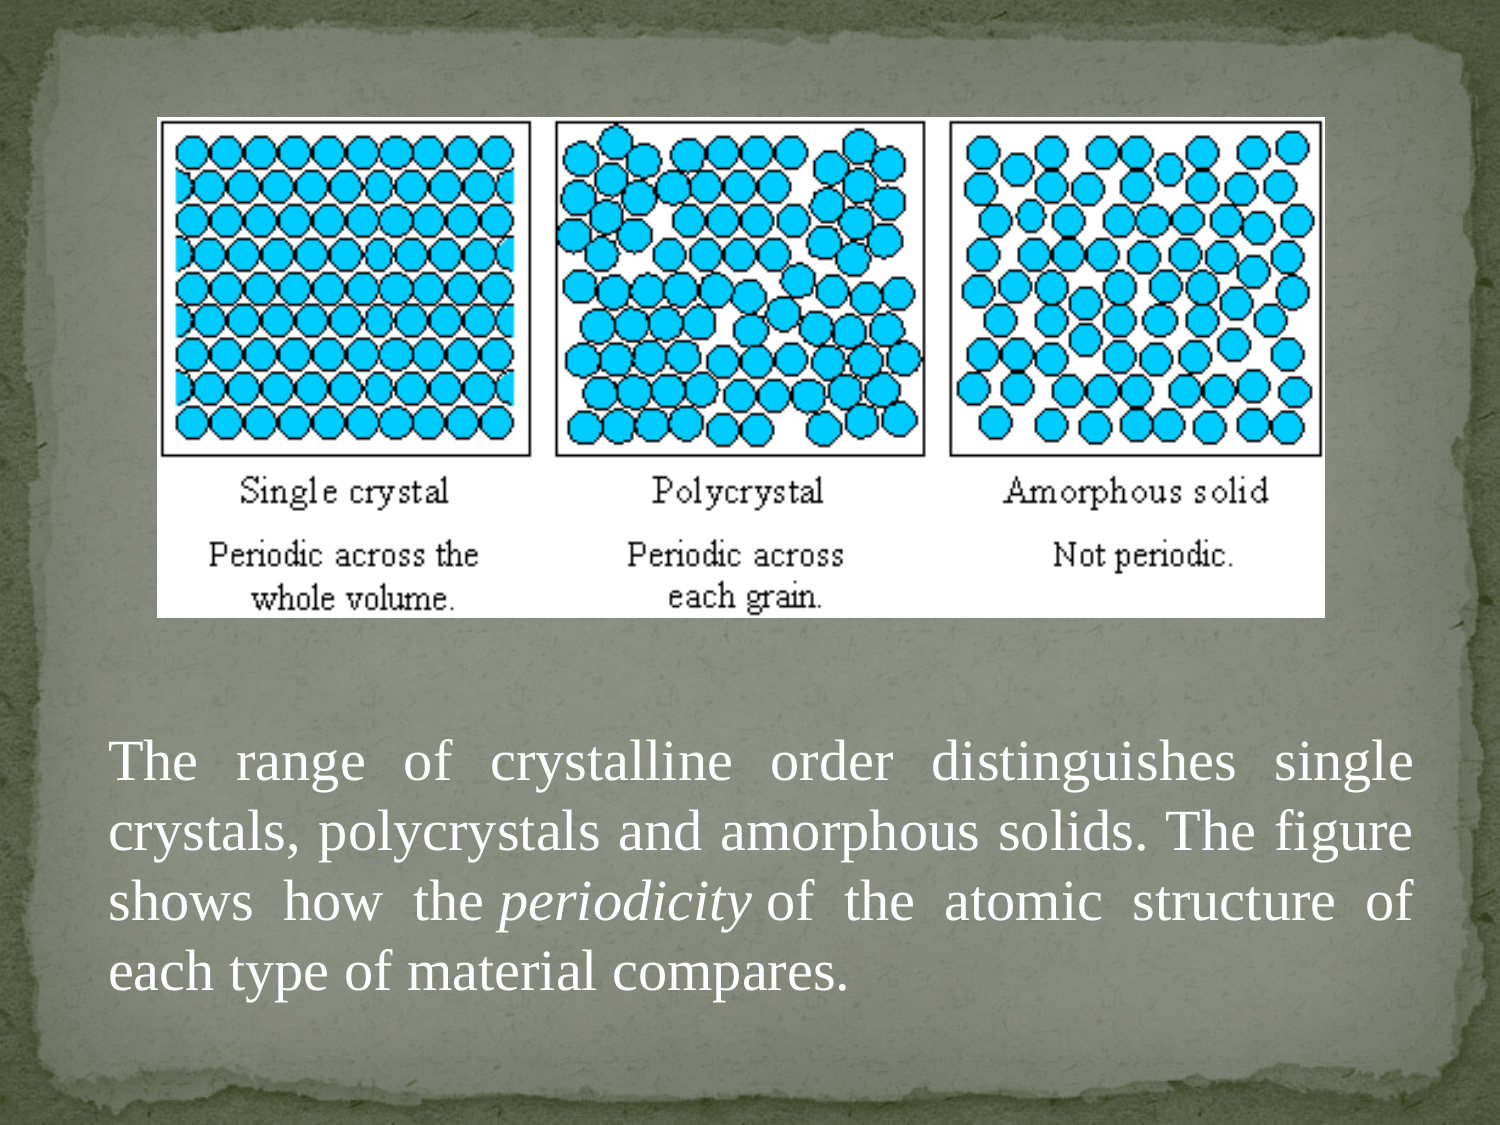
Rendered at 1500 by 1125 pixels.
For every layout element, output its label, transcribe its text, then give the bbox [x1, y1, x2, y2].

picture [157, 116, 1326, 619]
text_box The range of crystalline order distinguishes single crystals, polycrystals and amorphous solids. The figure shows how the periodicity of the atomic structure of each type of material compares. [93, 714, 1430, 1010]
